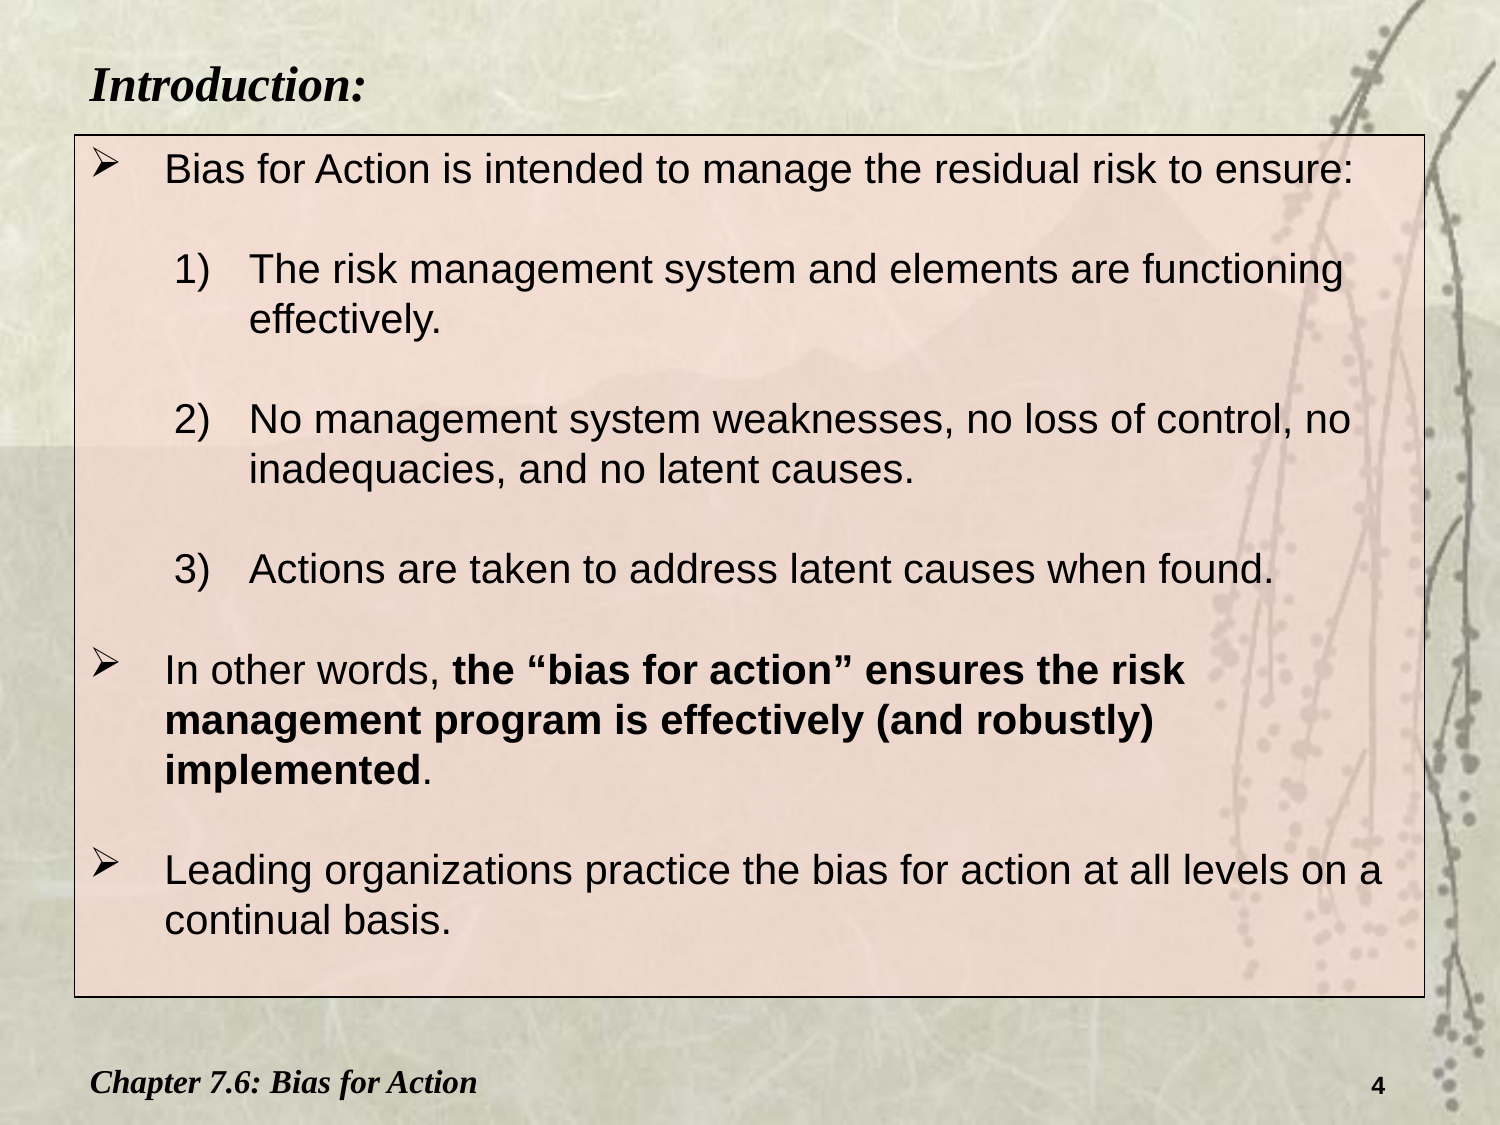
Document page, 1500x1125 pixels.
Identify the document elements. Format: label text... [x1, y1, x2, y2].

picture [0, 0, 1500, 1125]
text_box Introduction: [74, 37, 1485, 125]
text_box Bias for Action is intended to manage the residual risk to ensure: The risk management system and elements are functioning effectively. No management system weaknesses, no loss of control, no inadequacies, and no latent causes. Actions are taken to address latent causes when found. In other words, the “bias for action” ensures the risk management program is effectively (and robustly) implemented. Leading organizations practice the bias for action at all levels on a continual basis. [74, 134, 1425, 997]
text_box Chapter 7.6: Bias for Action [74, 1034, 930, 1125]
text_box 4 [1249, 1062, 1400, 1100]
